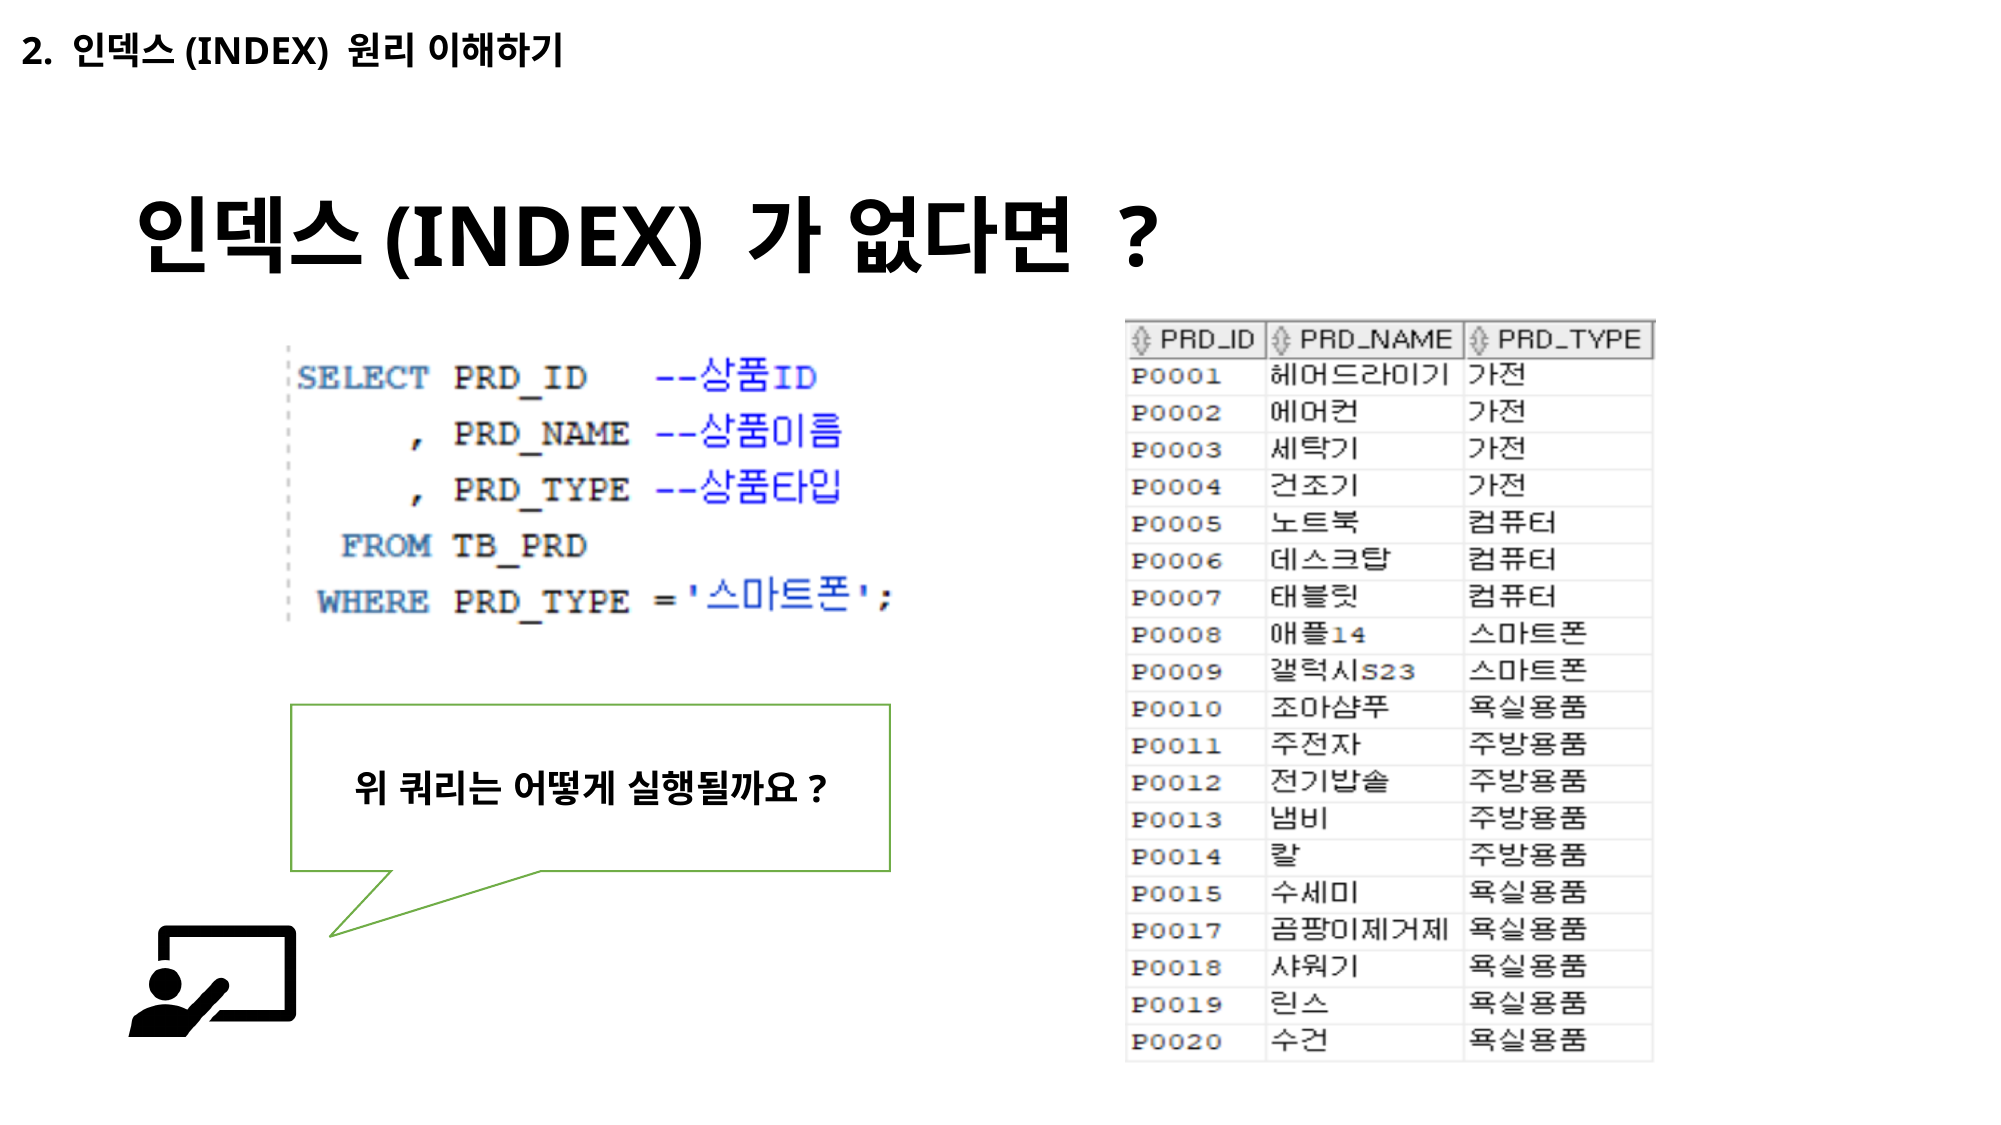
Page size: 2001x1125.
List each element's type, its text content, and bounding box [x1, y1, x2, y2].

picture [1125, 318, 1656, 1066]
text_box 2. 인덱스(INDEX) 원리 이해하기 [6, 19, 652, 80]
picture [273, 333, 908, 625]
picture [120, 889, 304, 1073]
text_box 위 쿼리는 어떻게 실행될까요? [290, 703, 891, 938]
text_box 인덱스(INDEX) 가 없다면 ? [120, 126, 1874, 291]
